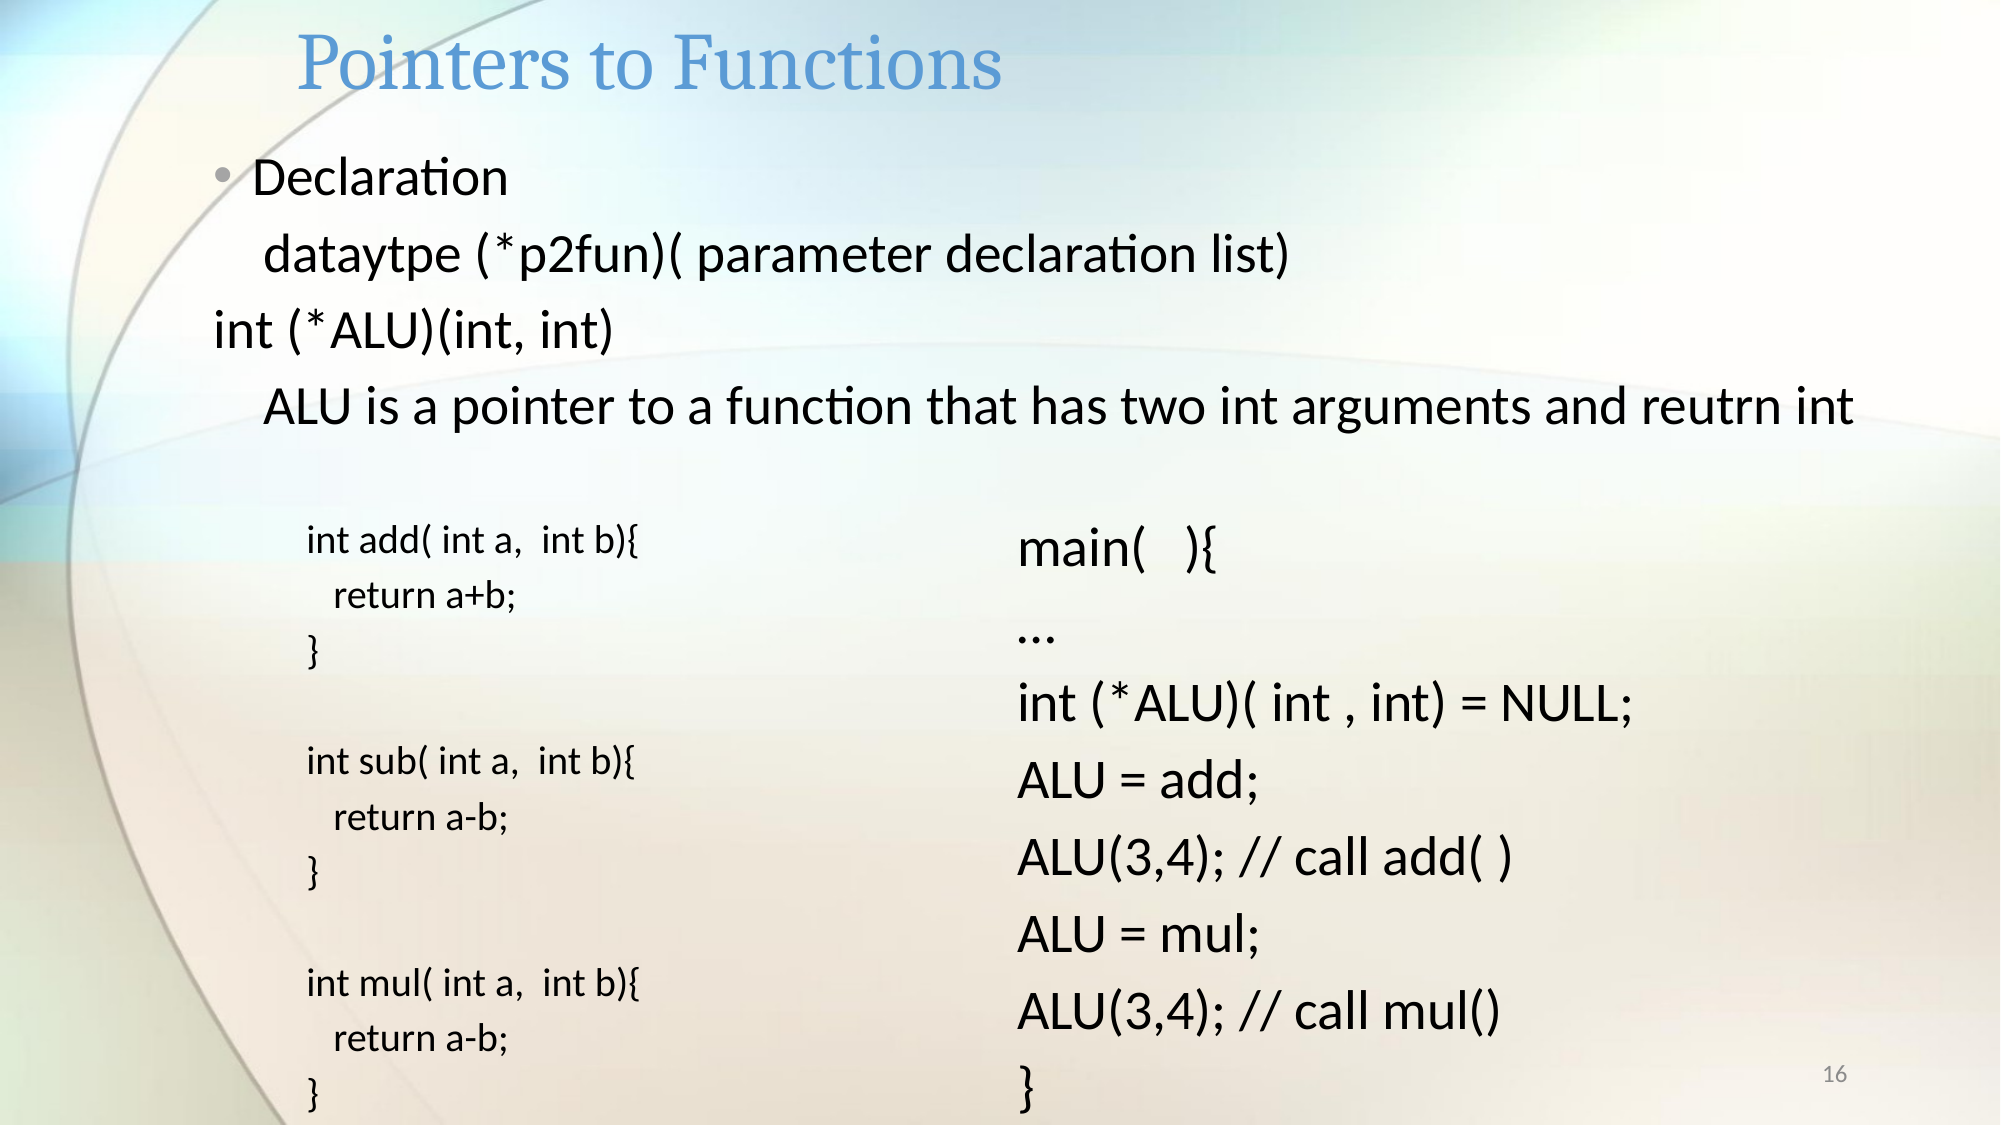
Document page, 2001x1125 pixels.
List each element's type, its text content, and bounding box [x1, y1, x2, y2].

title Pointers to Functions [281, 0, 1763, 114]
picture [0, 0, 2001, 1125]
list Declaration dataytpe (*p2fun)( parameter declaration list) int (*ALU)(int, int) ALU is a pointer to a function that has two int arguments and reutrn int [199, 140, 1894, 487]
text_box main( ){ … int (*ALU)( int , int) = NULL; ALU = add; ALU(3,4); // call add( ) ALU = mul; ALU(3,4); // call mul() } [1002, 511, 1763, 1125]
text_box int add( int a, int b){ return a+b; } int sub( int a, int b){ return a-b; } int mul( int a, int b){ return a-b; } [291, 511, 841, 1125]
slide_number 16 [1763, 1042, 1863, 1103]
